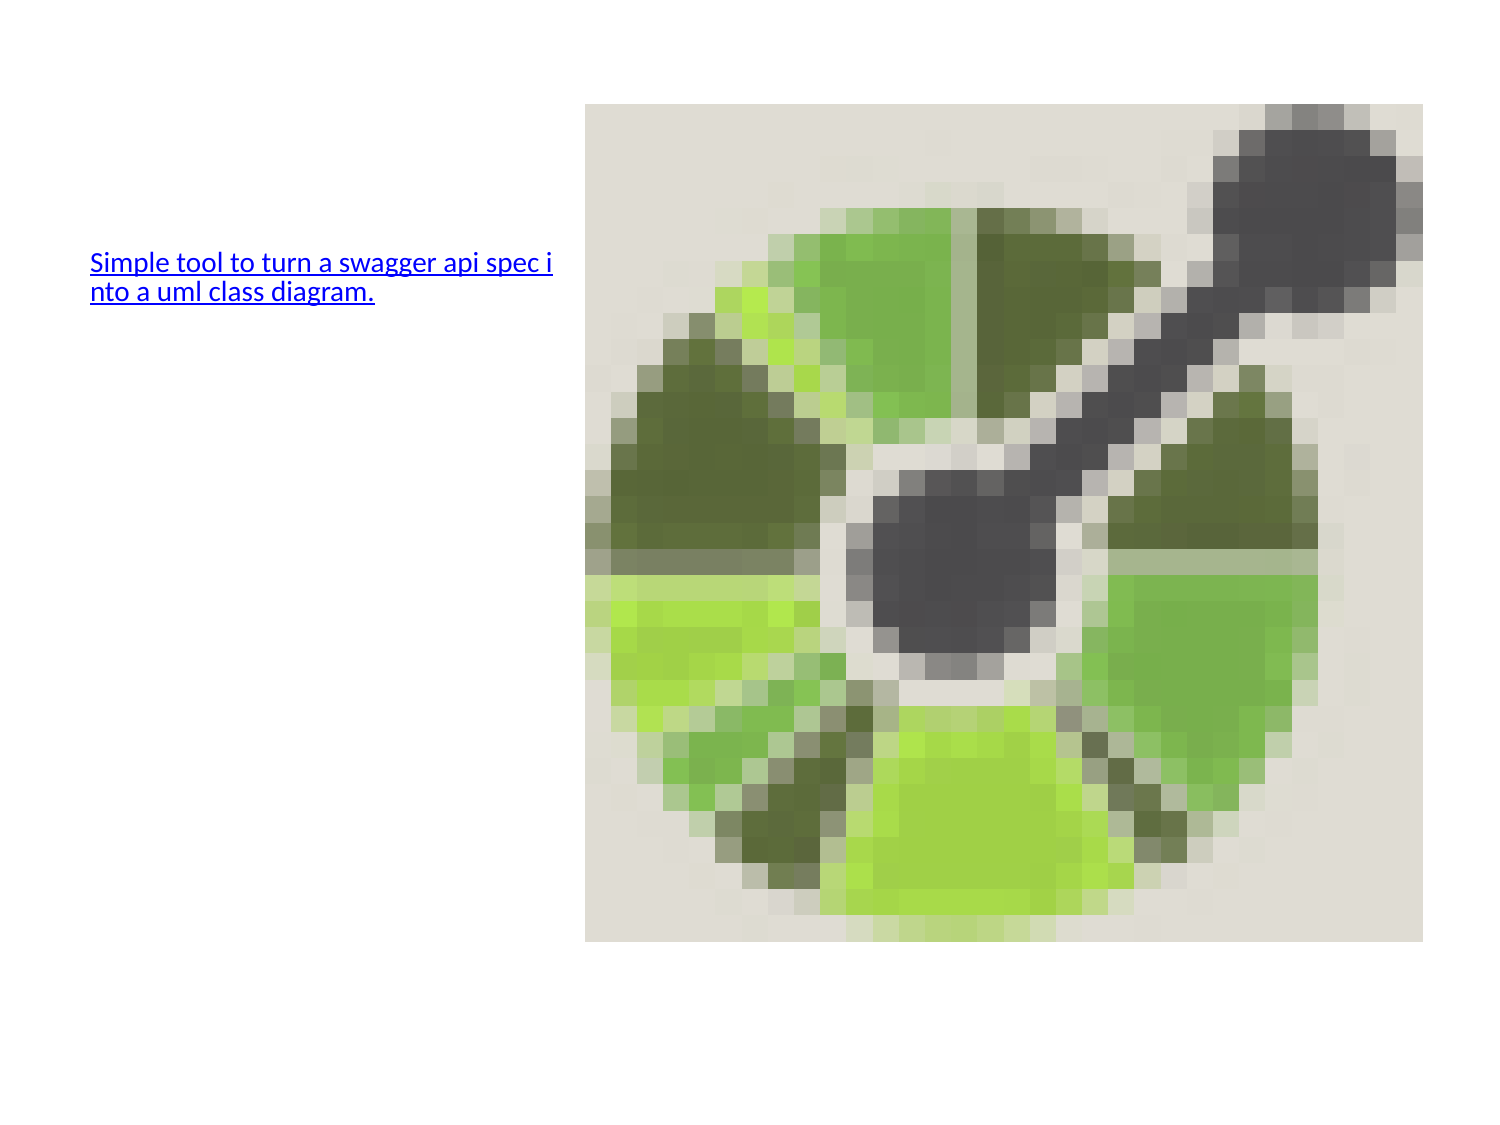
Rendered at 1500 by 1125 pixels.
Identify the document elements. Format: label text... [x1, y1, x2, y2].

list Simple tool to turn a swagger api spec into a uml class diagram. [75, 235, 569, 1005]
picture [585, 103, 1424, 942]
